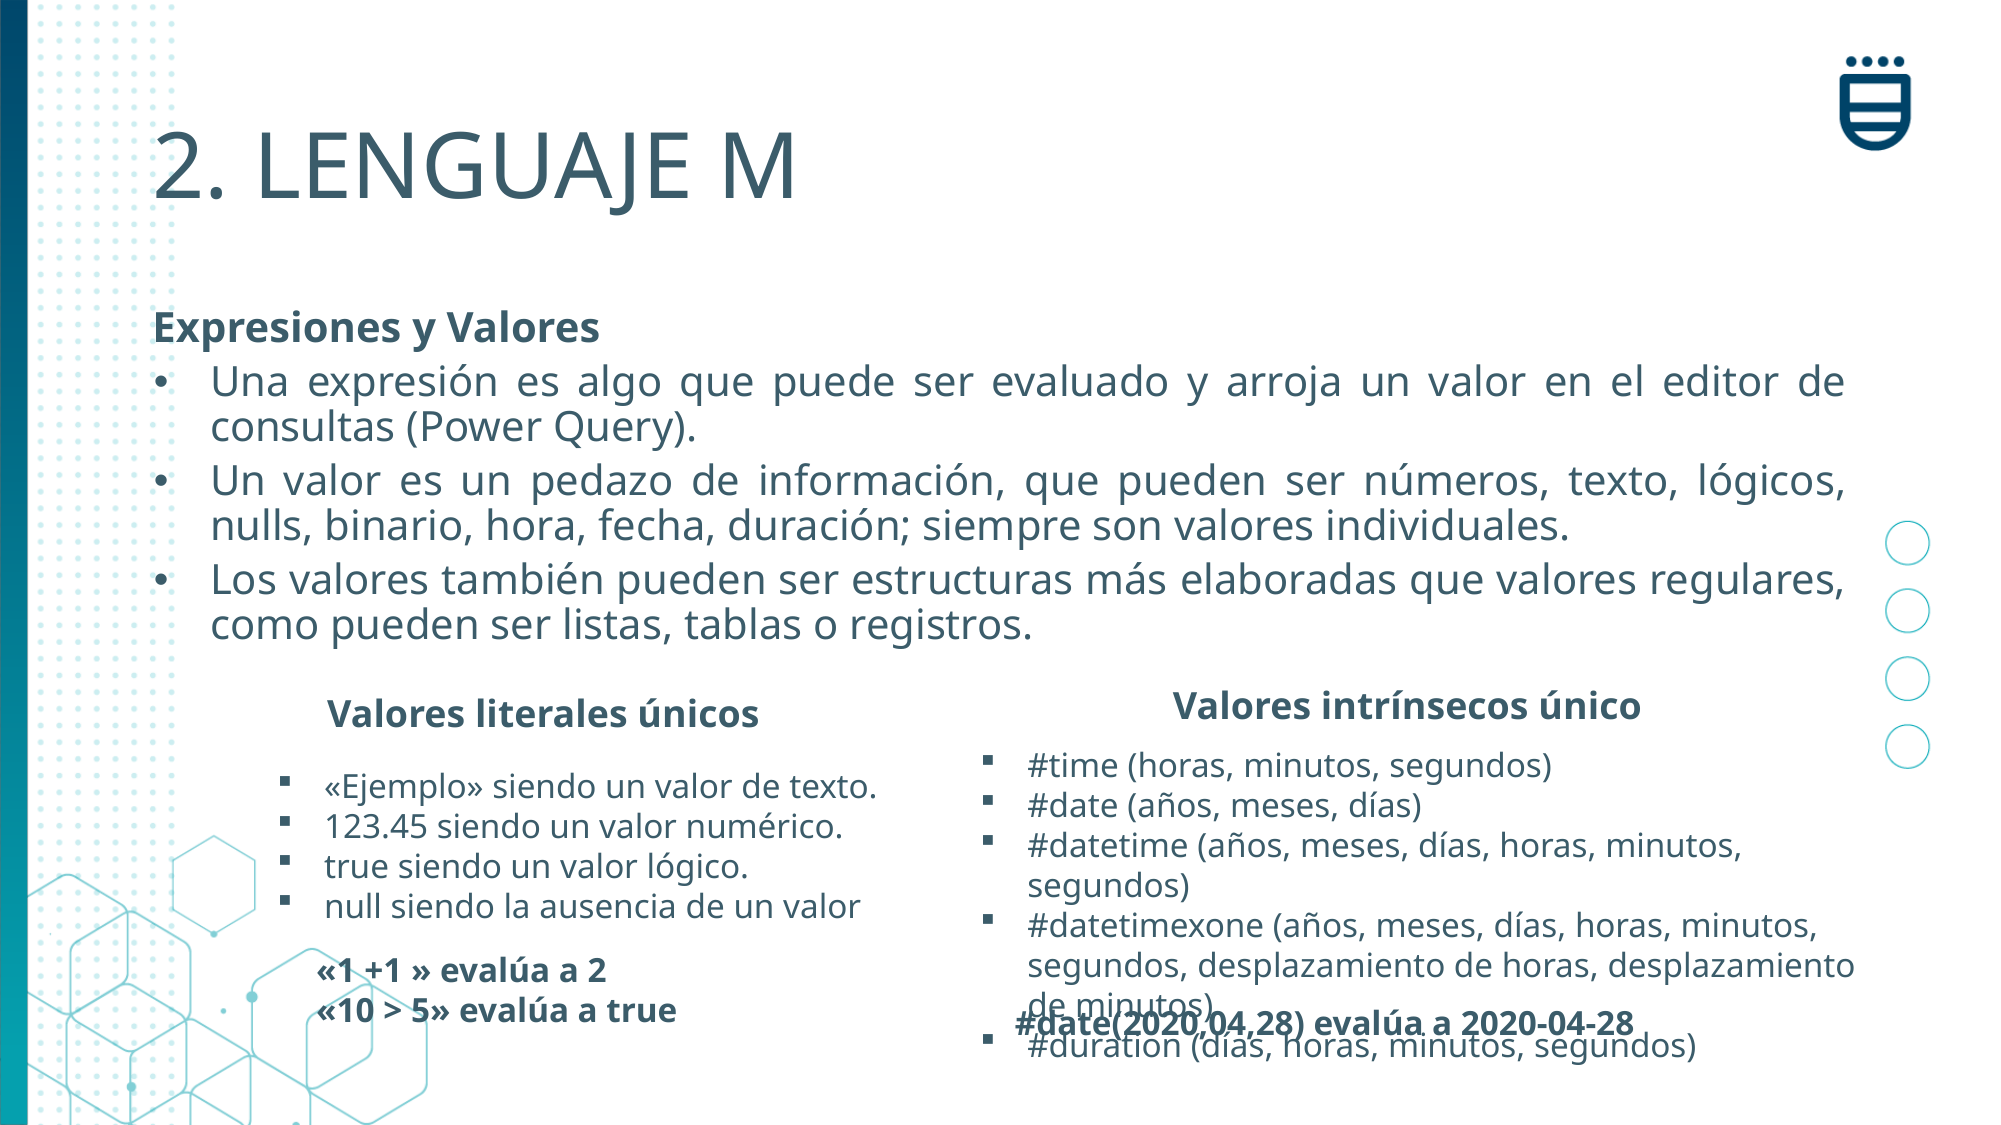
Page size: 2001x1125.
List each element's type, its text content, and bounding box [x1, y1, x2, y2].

text_box #date(2020,04,28) evalúa a 2020-04-28 [1000, 994, 1733, 1050]
text_box «1 +1 » evalúa a 2 «10 > 5» evalúa a true [301, 941, 985, 1036]
text_box #time (horas, minutos, segundos) #date (años, meses, días) #datetime (años, meses, días, horas, minutos, segundos) #datetimexone (años, meses, días, horas, minutos, segundos, desplazamiento de horas, desplazamiento de minutos) #duration (días, horas, minutos, segundos) [965, 737, 1900, 1072]
title 2. LENGUAJE M [137, 59, 1623, 278]
text_box Valores intrínsecos único [1027, 674, 1788, 735]
picture [0, 0, 2000, 1125]
list Expresiones y Valores Una expresión es algo que puede ser evaluado y arroja un valor en el editor de consultas (Power Query). Un valor es un pedazo de información, que pueden ser números, texto, lógicos, nulls, binario, hora, fecha, duración; siempre son valores individuales. Los valores también pueden ser estructuras más elaboradas que valores regulares, como pueden ser listas, tablas o registros. [137, 299, 1863, 1014]
text_box Valores literales únicos [262, 682, 825, 743]
text_box «Ejemplo» siendo un valor de texto. 123.45 siendo un valor numérico. true siendo un valor lógico. null siendo la ausencia de un valor [262, 757, 965, 983]
